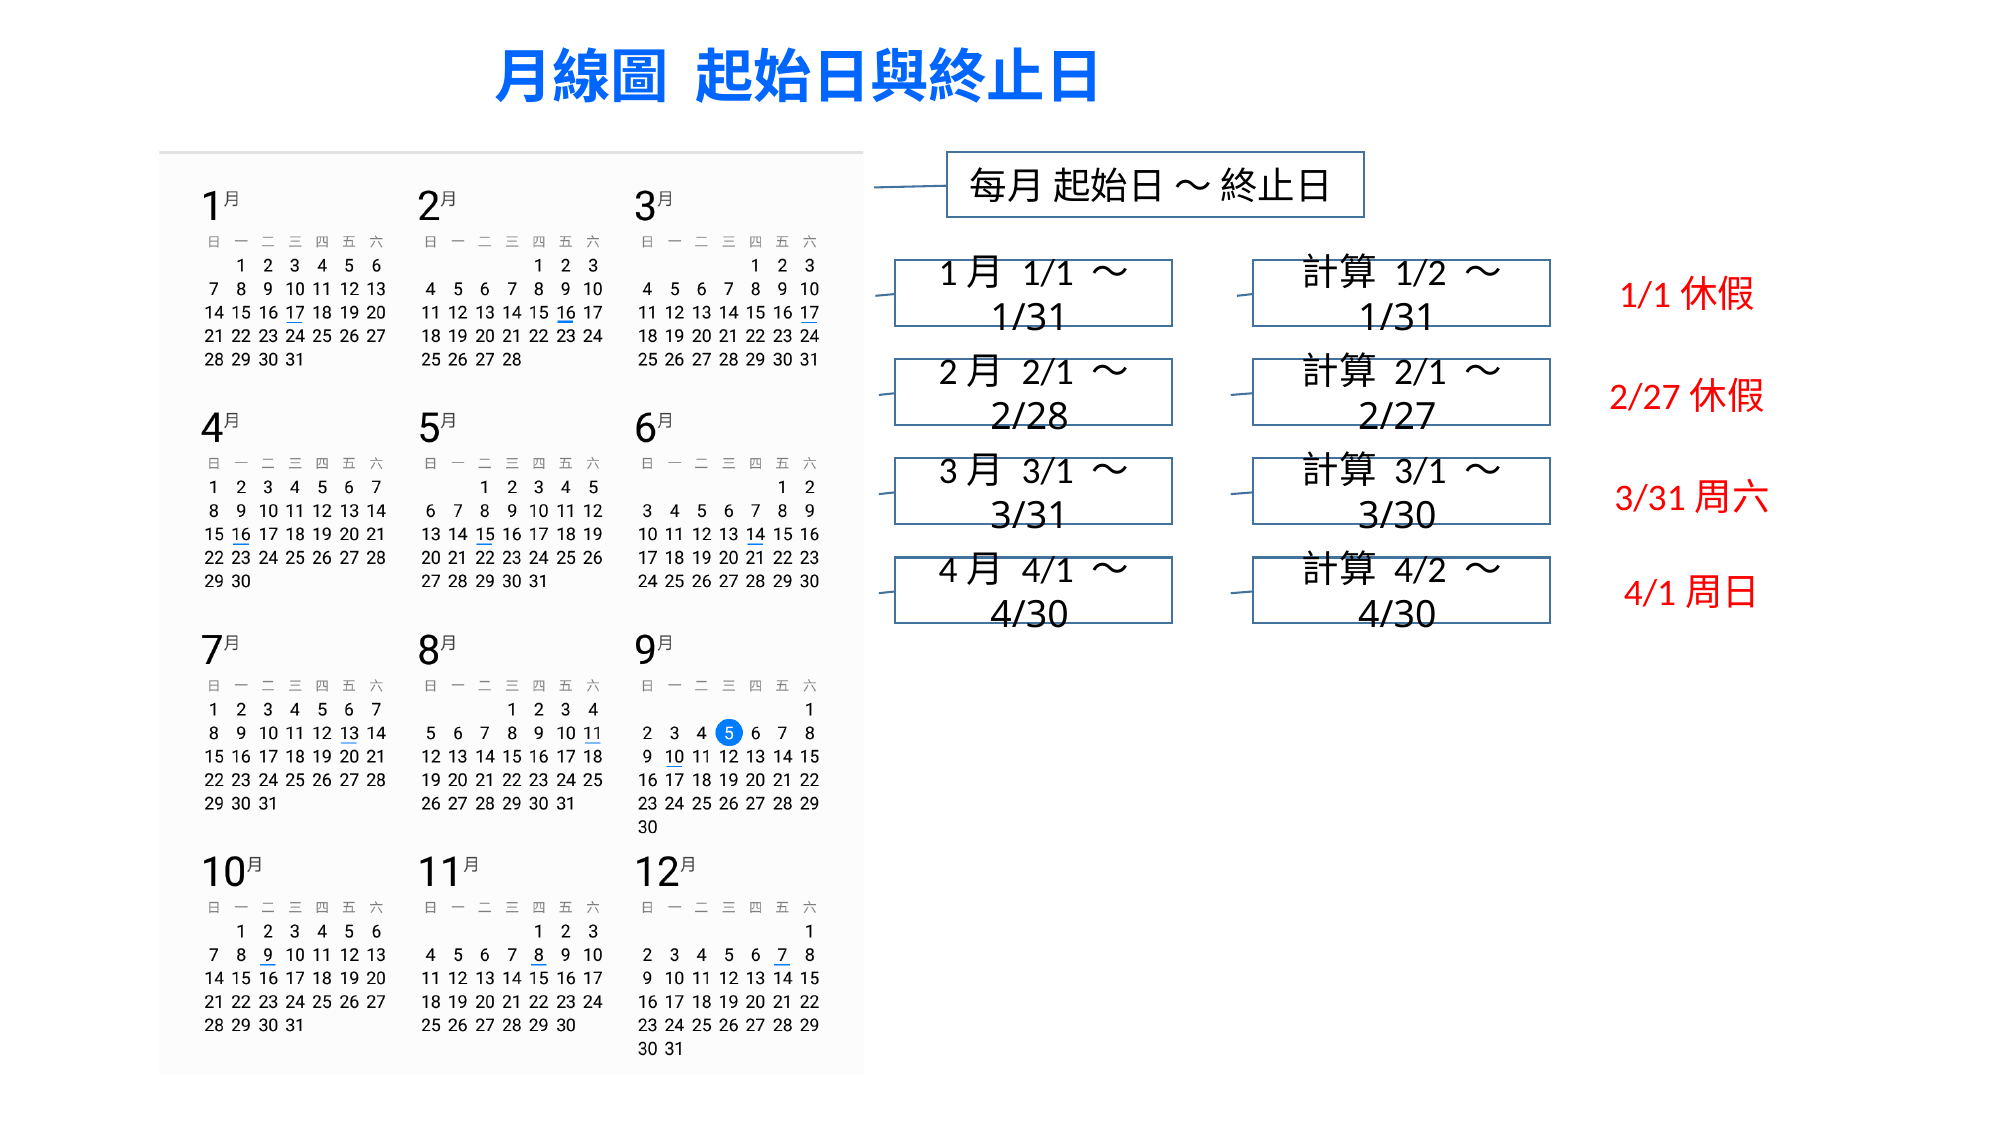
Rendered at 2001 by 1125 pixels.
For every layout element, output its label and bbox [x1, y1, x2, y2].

text_box [159, 11, 1792, 1075]
